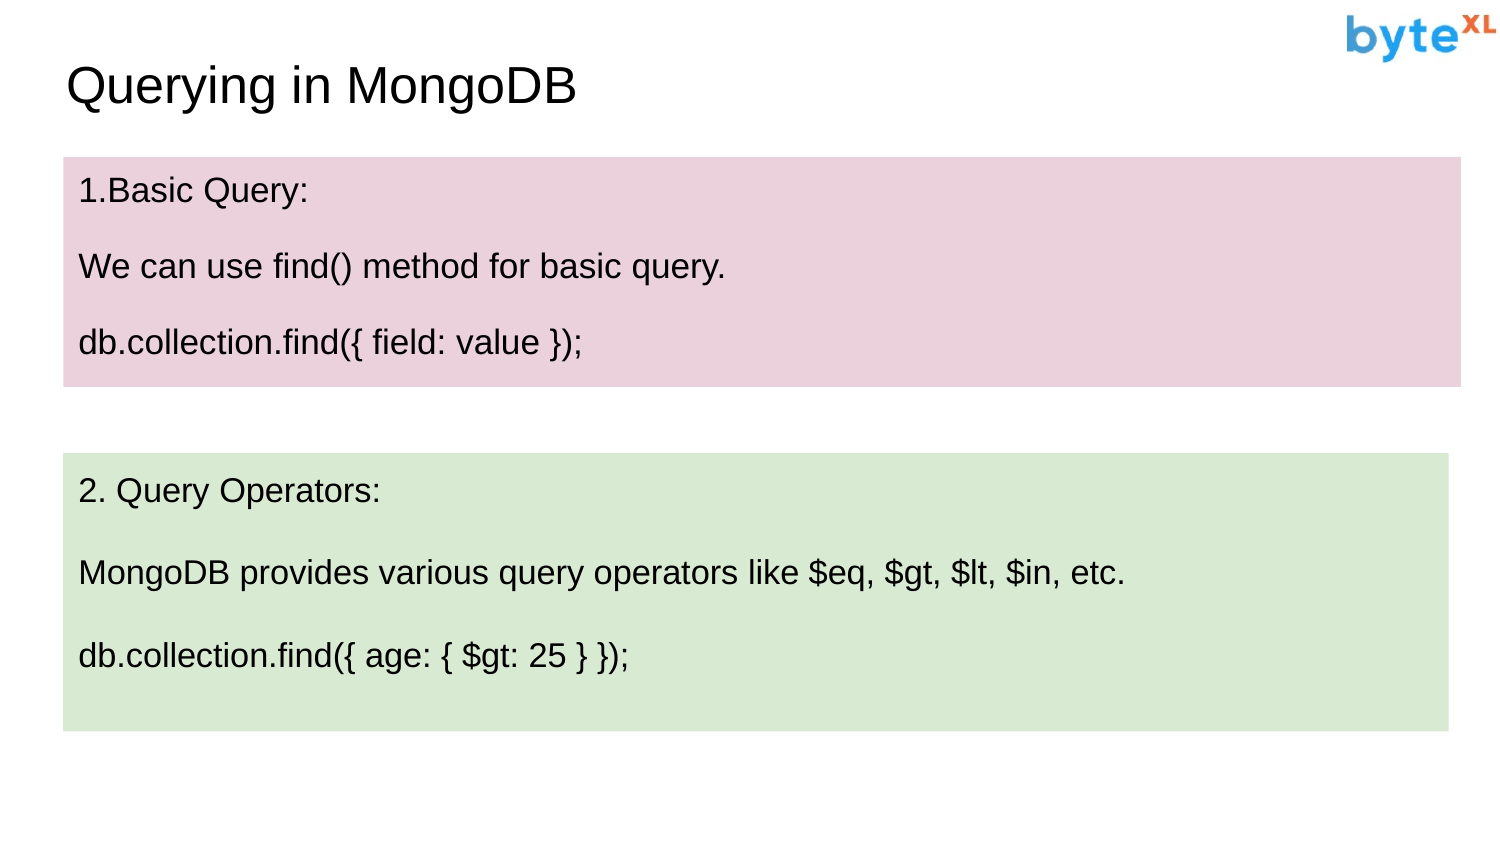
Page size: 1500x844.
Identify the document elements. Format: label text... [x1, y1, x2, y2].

subtitle 1.Basic Query: We can use find() method for basic query. db.collection.find({ field: value }); [63, 156, 1461, 387]
text_box 2. Query Operators: MongoDB provides various query operators like $eq, $gt, $lt, $in, etc. db.collection.find({ age: { $gt: 25 } }); [63, 453, 1449, 732]
picture [1332, 0, 1500, 65]
title Querying in MongoDB [51, 14, 1449, 130]
